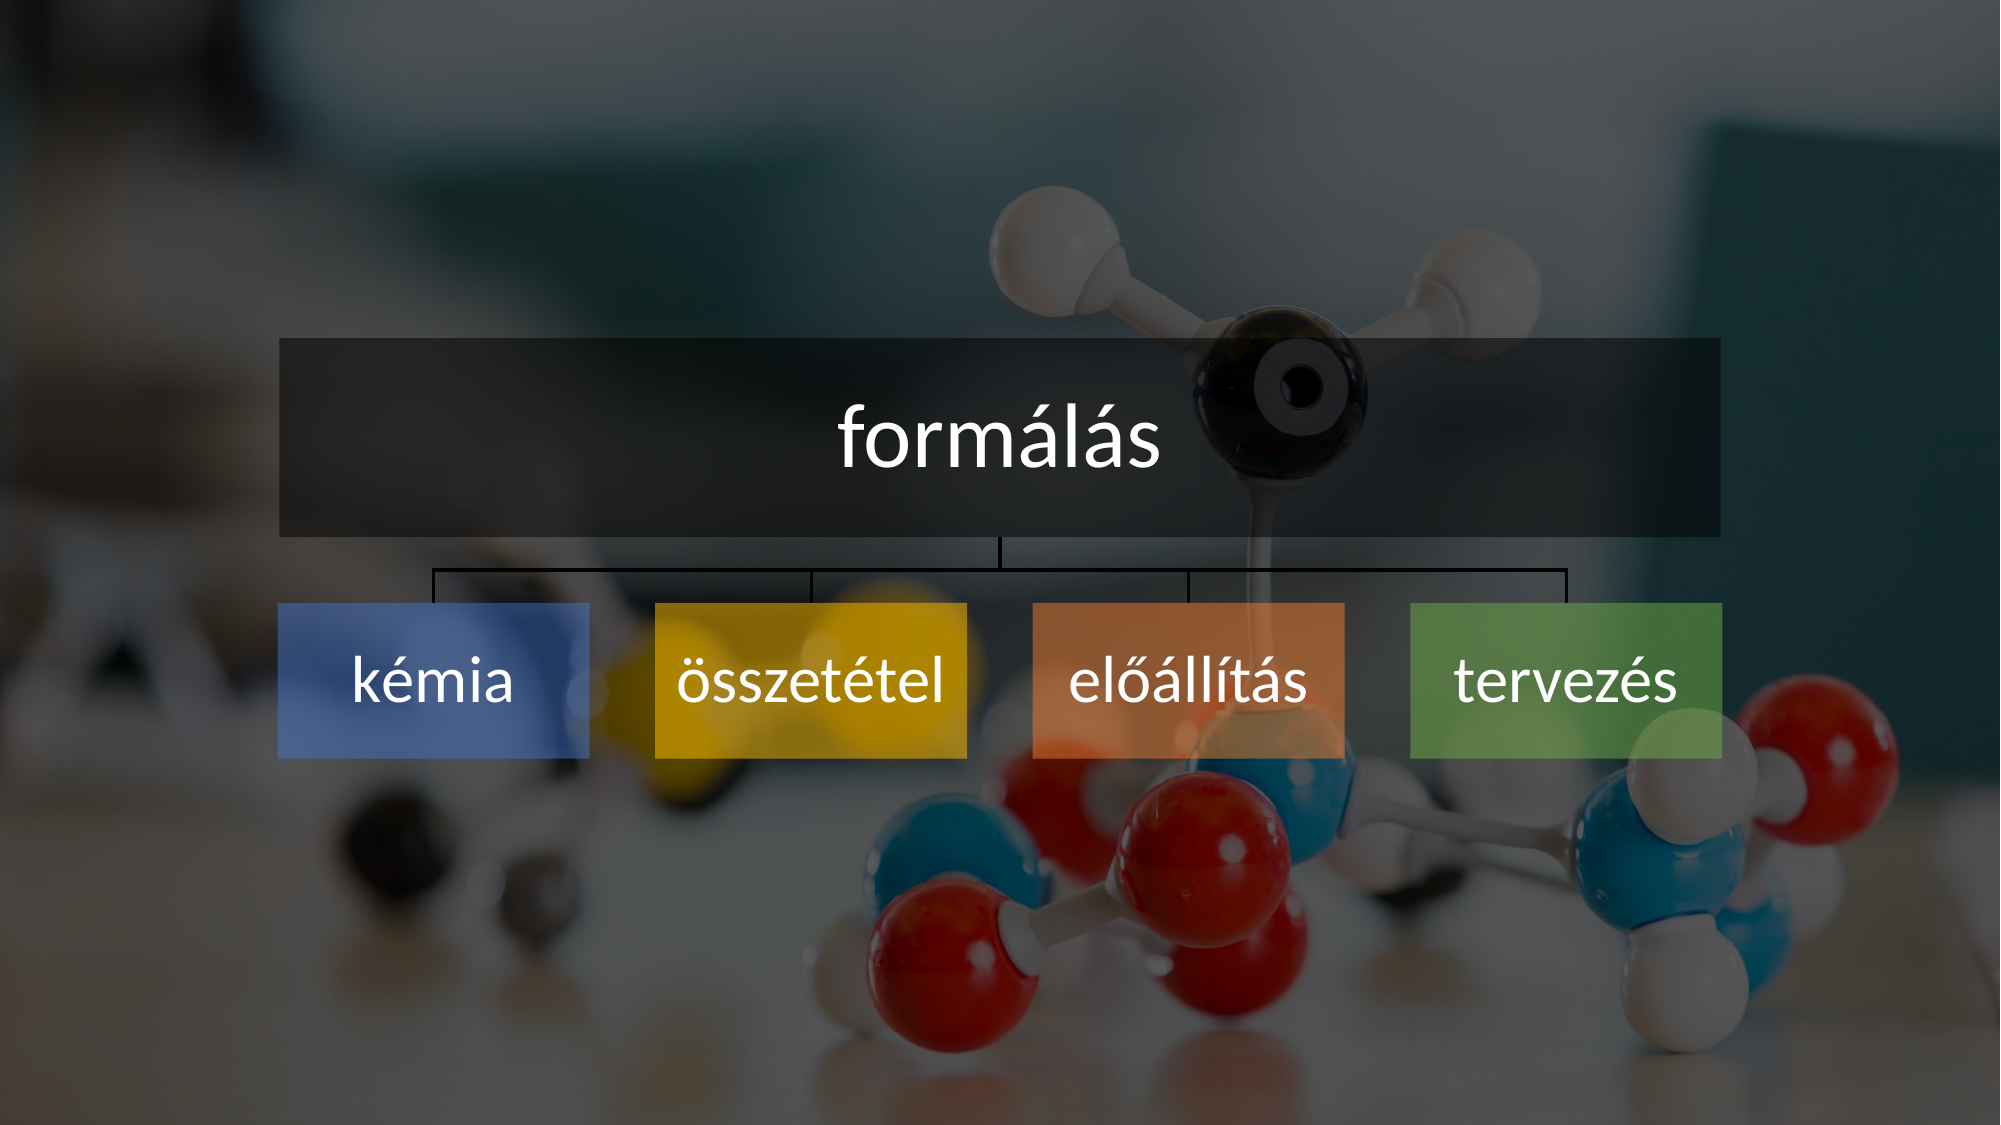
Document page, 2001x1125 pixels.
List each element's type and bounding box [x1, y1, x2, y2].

picture [0, 0, 2000, 1125]
text_box [276, 89, 1724, 1007]
